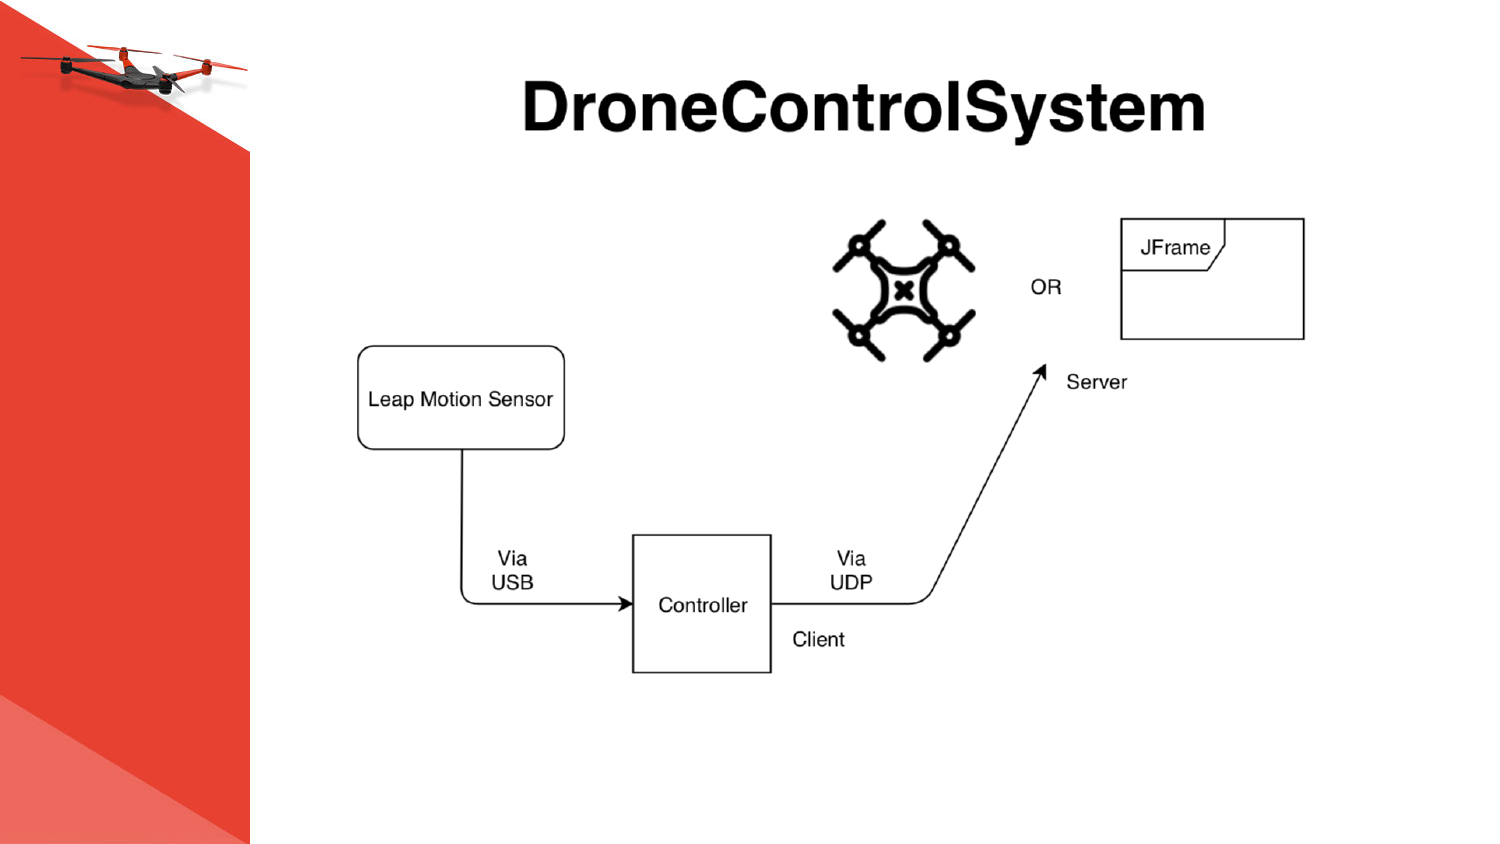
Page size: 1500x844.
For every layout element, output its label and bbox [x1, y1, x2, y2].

list [277, 31, 1429, 733]
picture [0, 0, 1500, 844]
